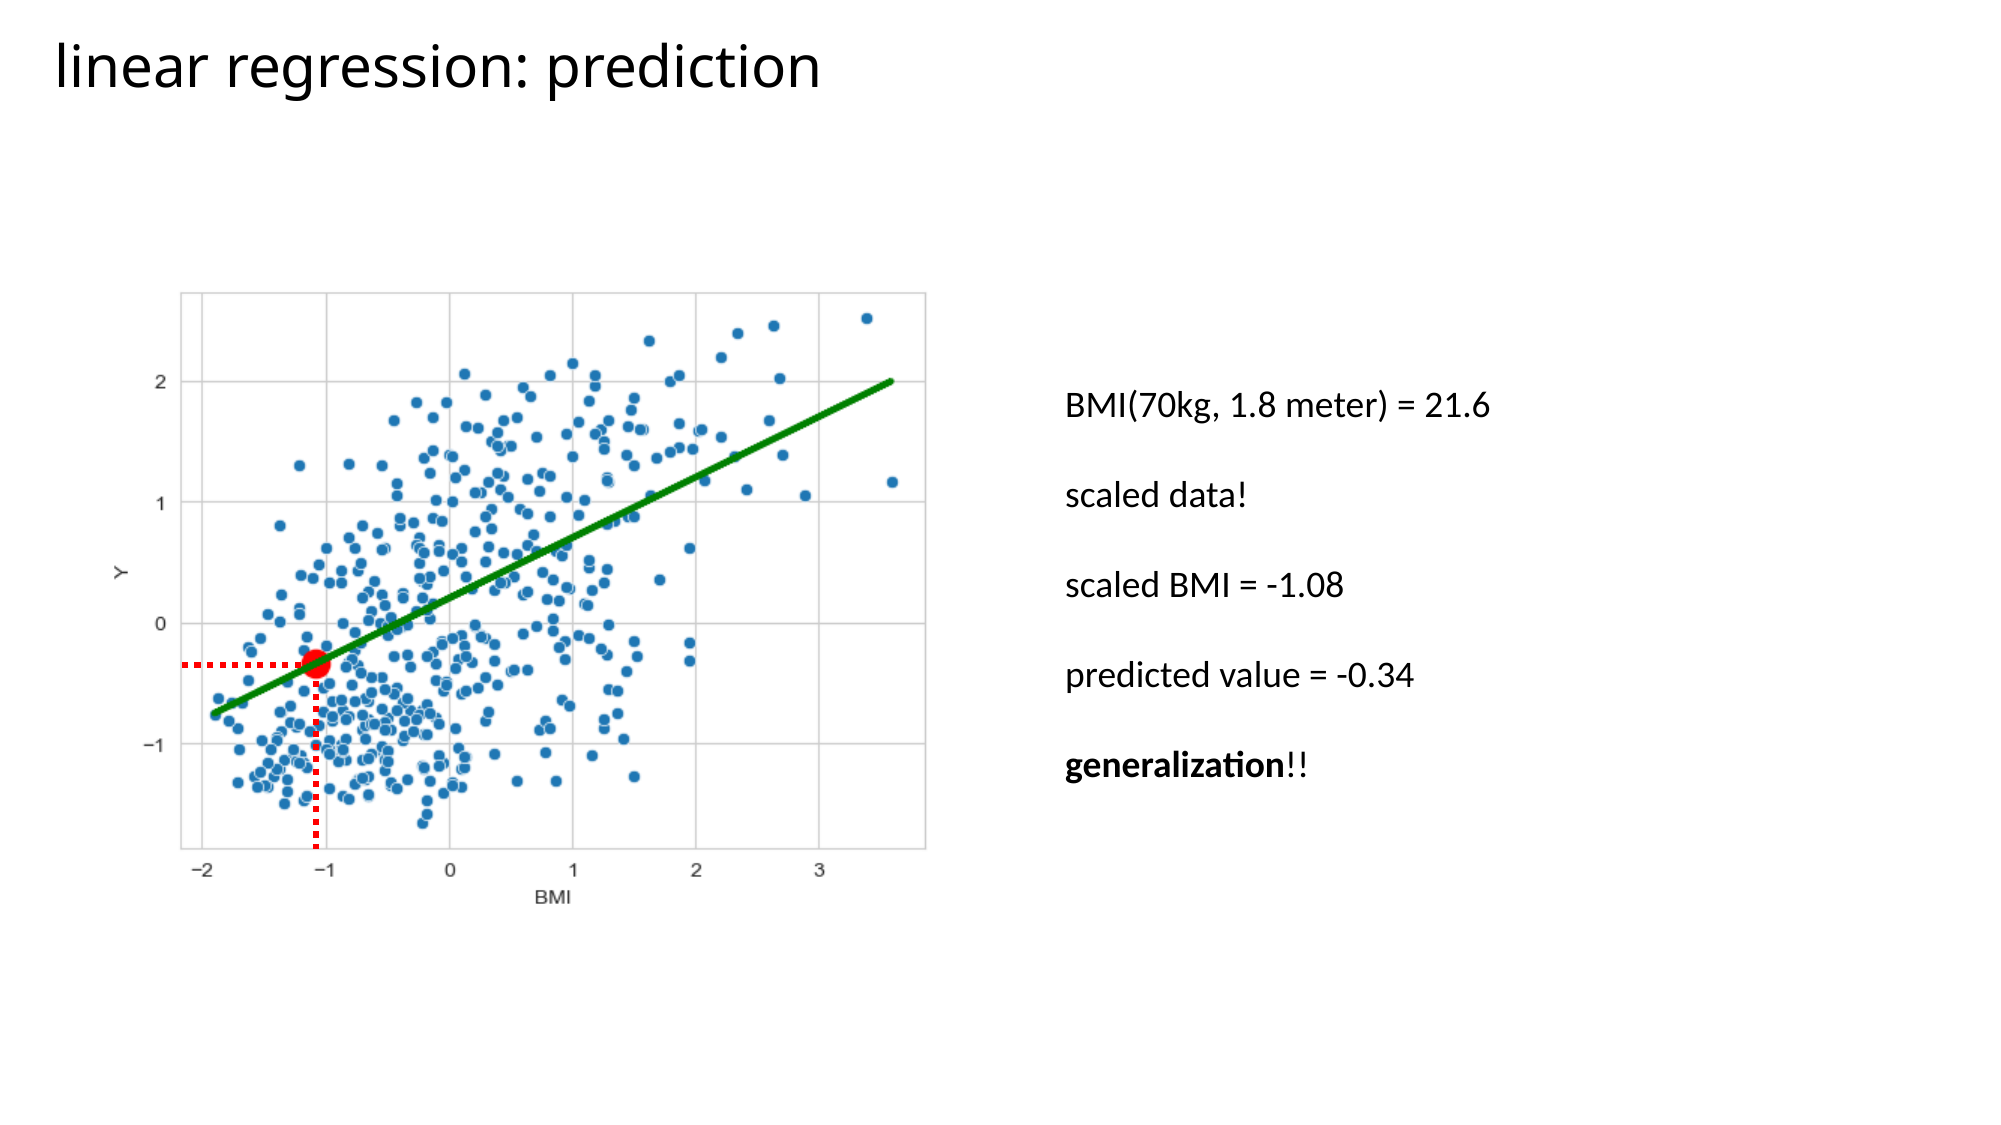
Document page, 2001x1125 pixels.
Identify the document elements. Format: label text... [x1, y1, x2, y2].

text_box BMI(70kg, 1.8 meter) = 21.6 scaled data! scaled BMI = -1.08 predicted value = -0.34 generalization!! [1050, 372, 1860, 1018]
text_box linear regression: prediction [39, 21, 1967, 107]
picture [101, 279, 940, 922]
